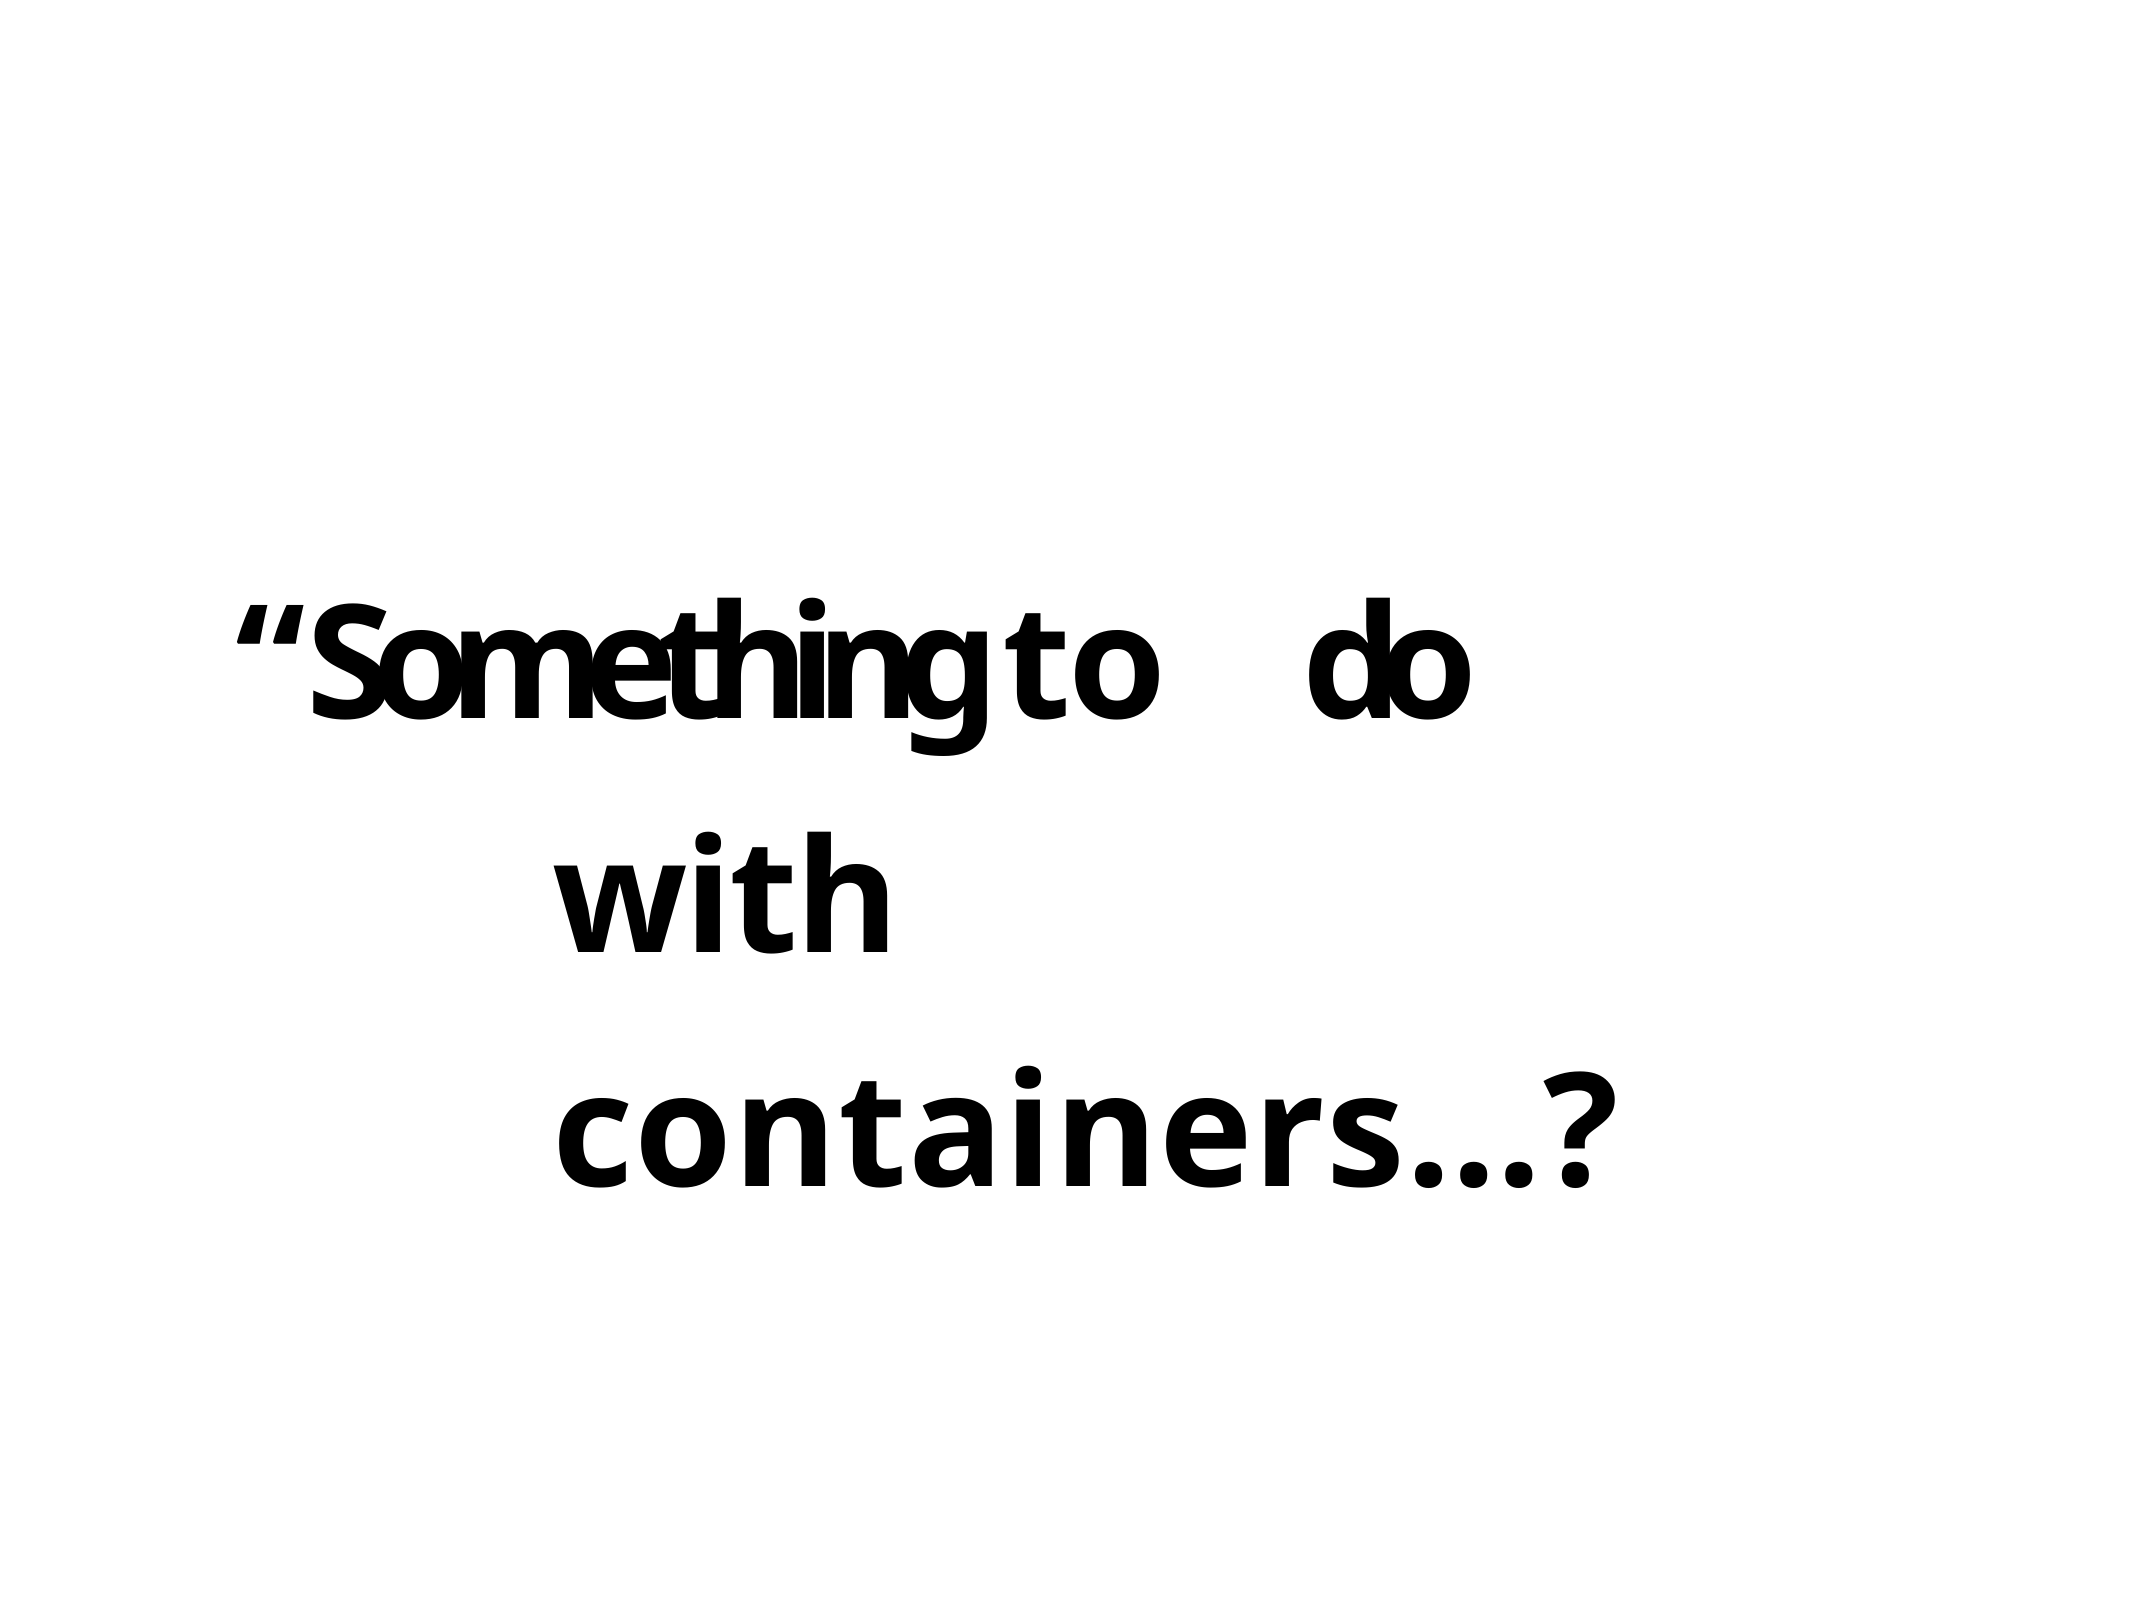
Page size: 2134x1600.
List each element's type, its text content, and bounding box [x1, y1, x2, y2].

title “Something to do with containers…? [233, 515, 1900, 1219]
